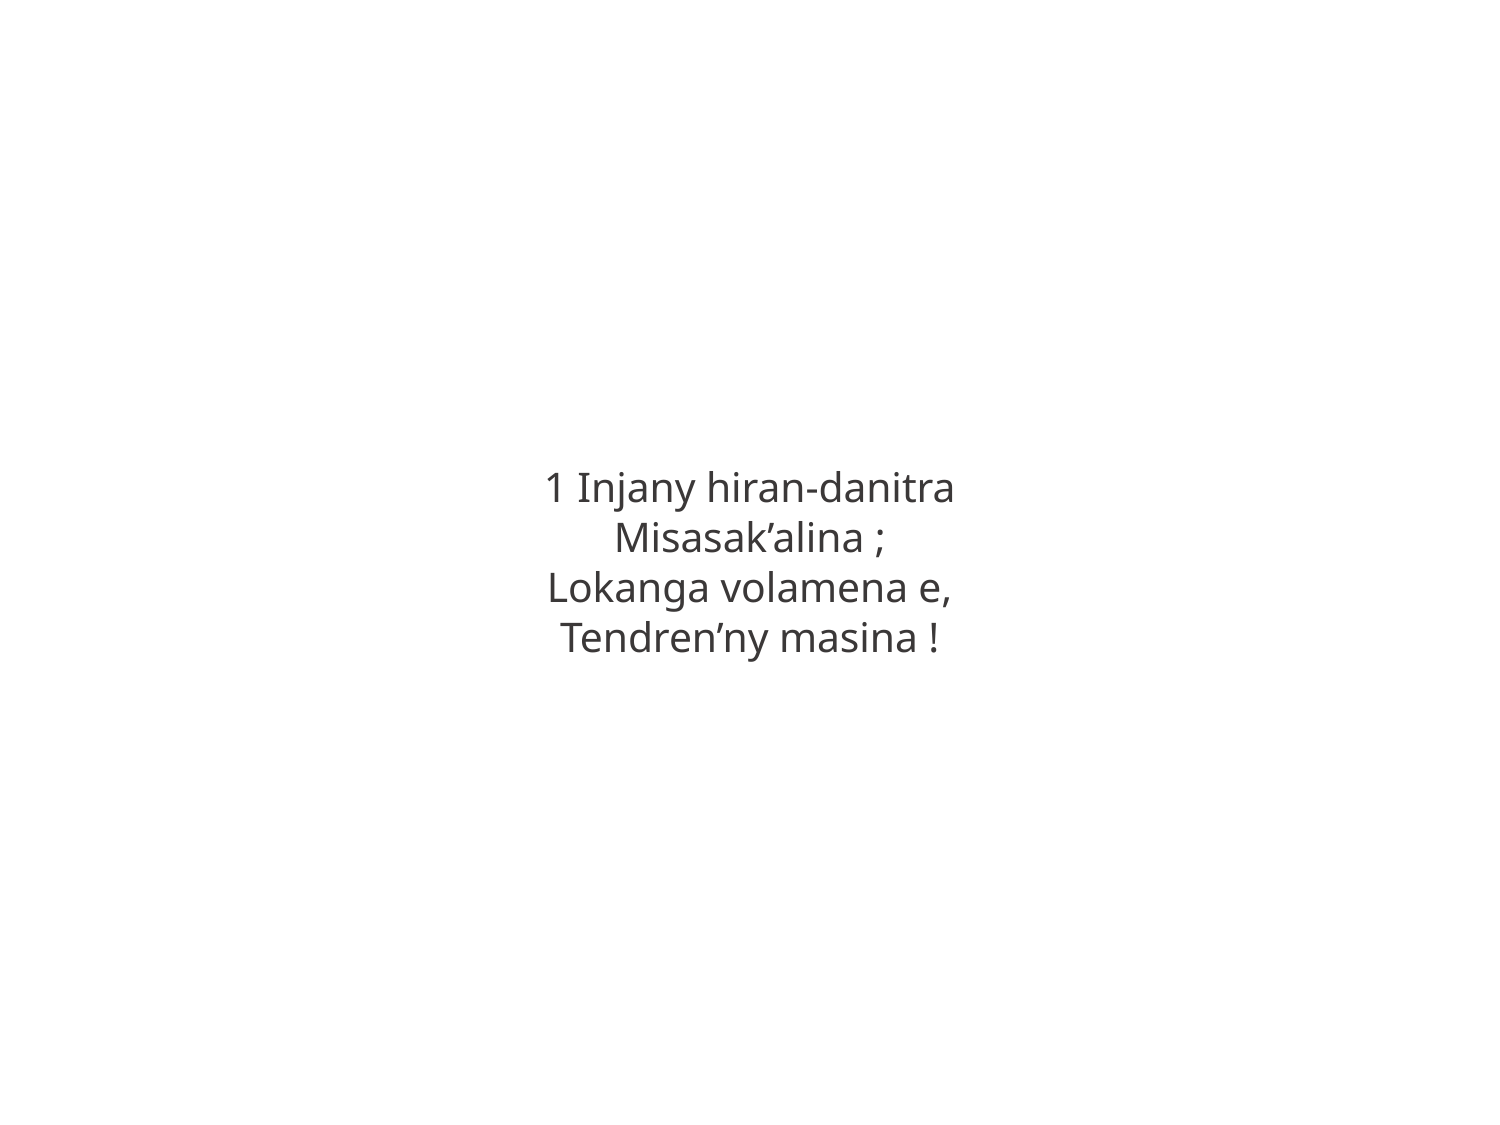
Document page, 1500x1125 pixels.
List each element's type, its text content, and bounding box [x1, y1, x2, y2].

title 1 Injany hiran-danitra Misasak’alina ; Lokanga volamena e, Tendren’ny masina ! [0, 453, 1500, 672]
